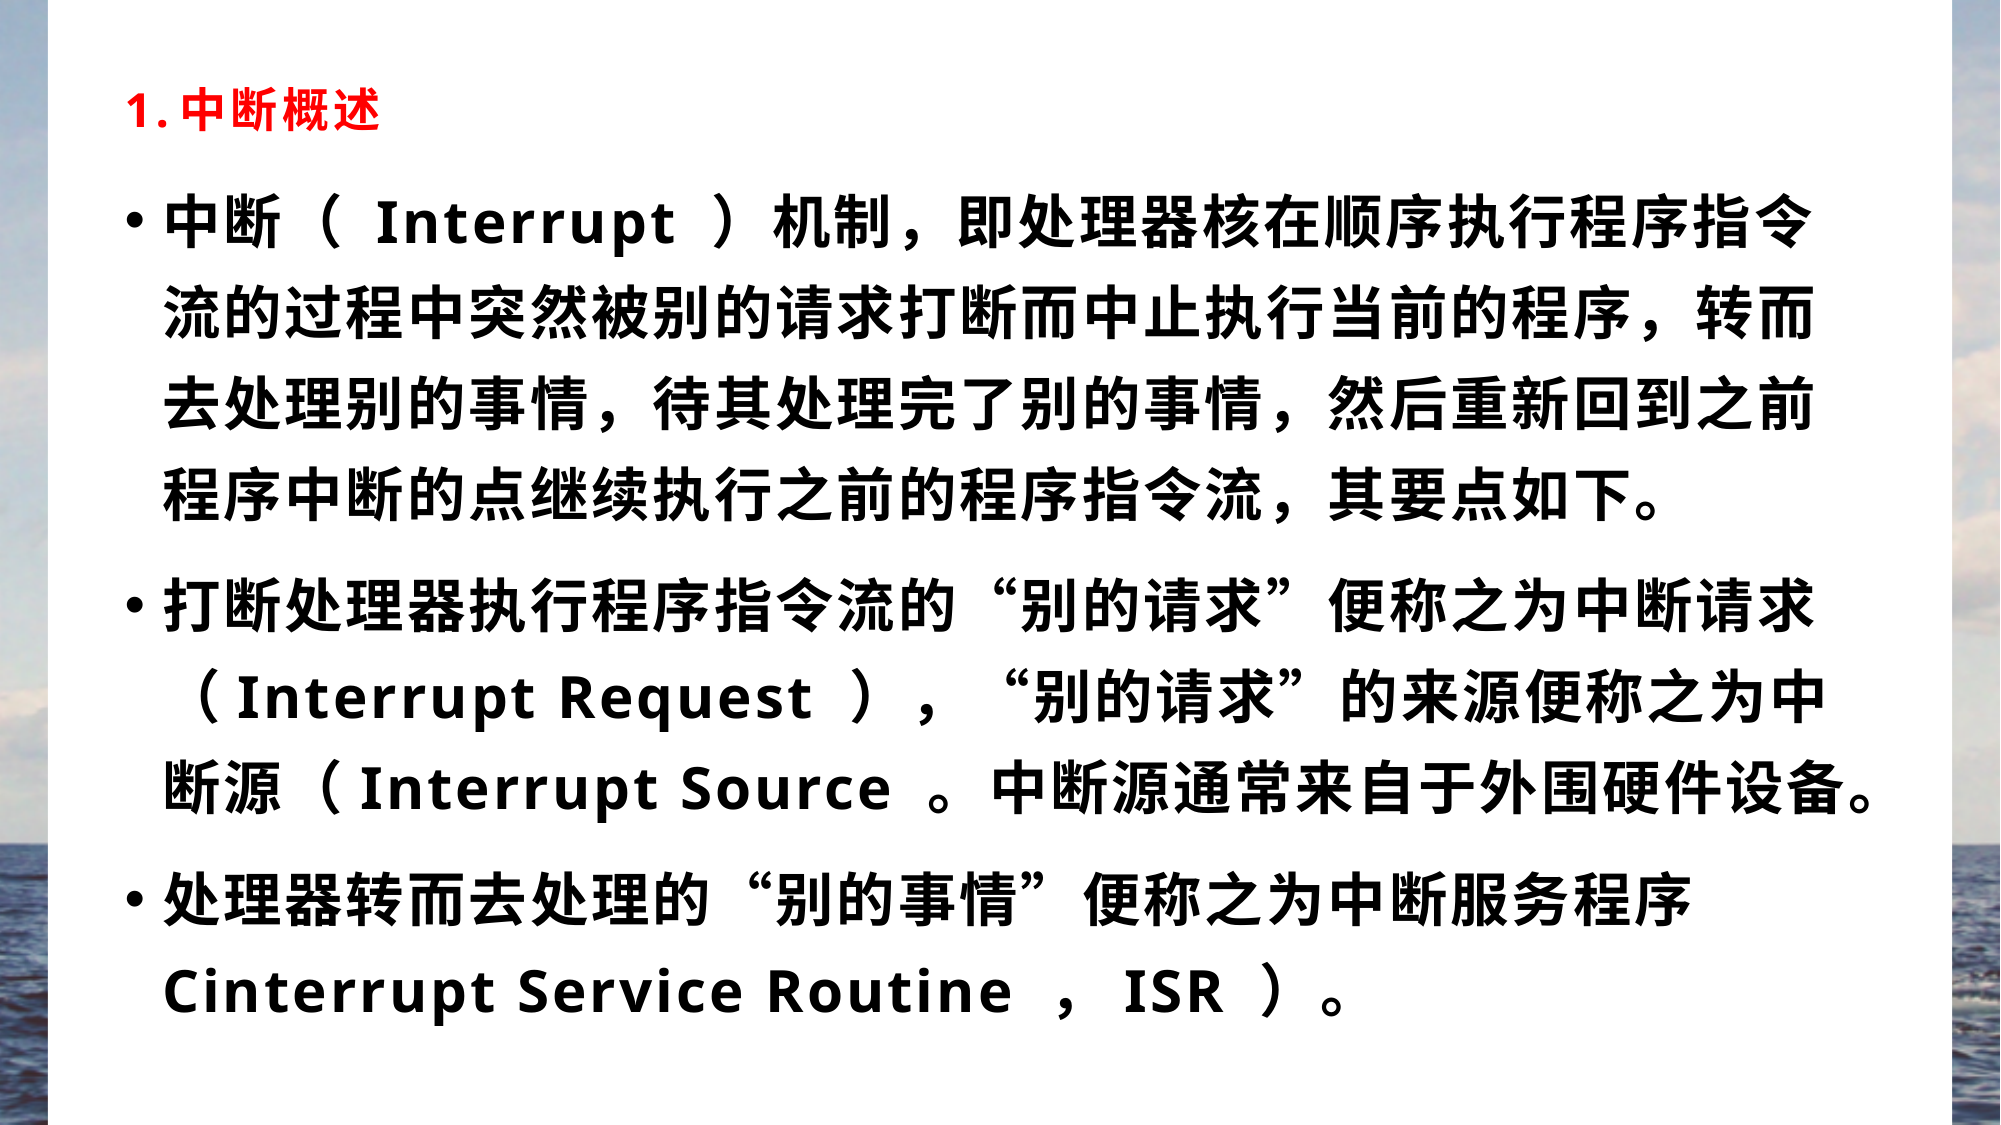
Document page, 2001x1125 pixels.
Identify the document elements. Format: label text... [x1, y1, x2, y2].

picture [0, 0, 47, 1125]
picture [1953, 0, 2000, 1125]
list 中断（ Interrupt ）机制，即处理器核在顺序执行程序指令流的过程中突然被别的请求打断而中止执行当前的程序，转而去处理别的事情，待其处理完了别的事情，然后重新回到之前程序中断的点继续执行之前的程序指令流，其要点如下。 打断处理器执行程序指令流的“别的请求”便称之为中断请求（Interrupt Request ），“别的请求”的来源便称之为中断源（Interrupt Source 。中断源通常来自于外围硬件设备。 处理器转而去处理的“别的事情”便称之为中断服务程序 Cinterrupt Service Routine ，ISR ）。 [109, 156, 1891, 1041]
title 1.中断概述 [109, 72, 1891, 146]
